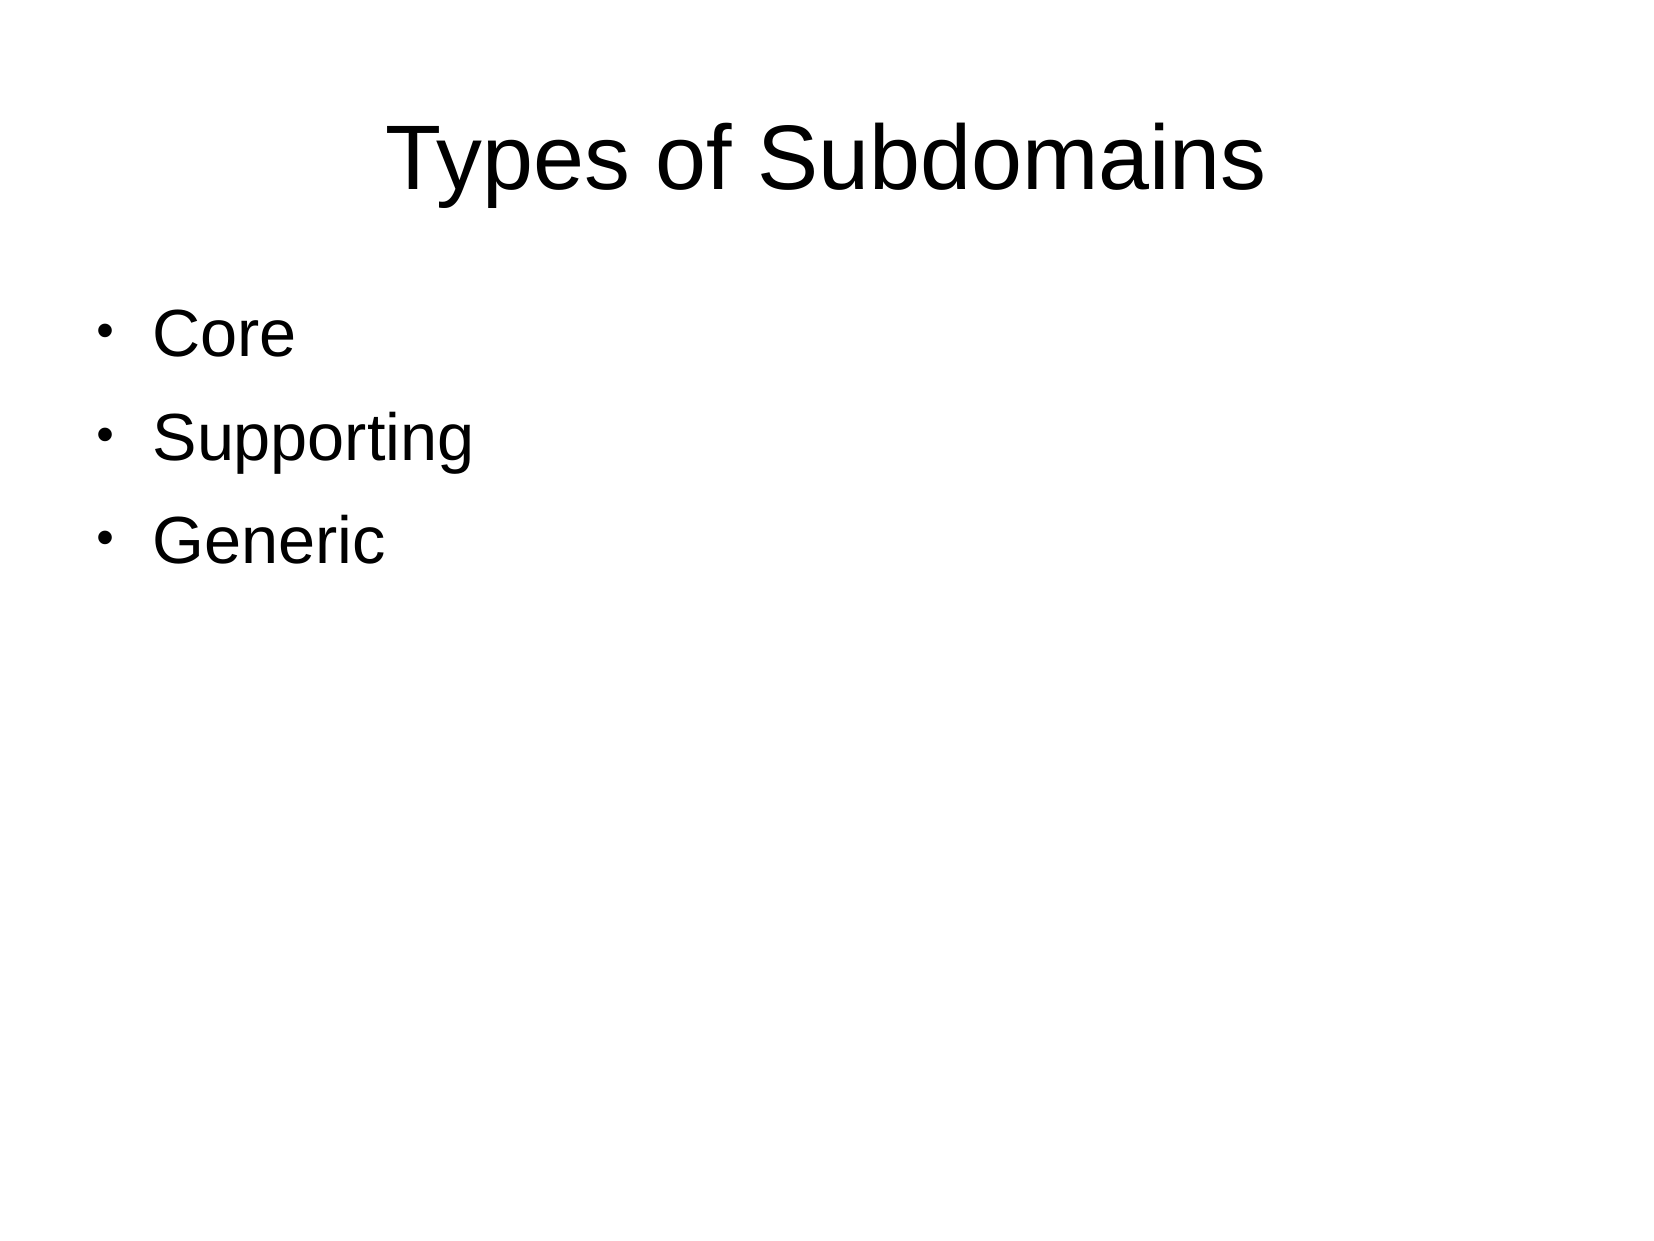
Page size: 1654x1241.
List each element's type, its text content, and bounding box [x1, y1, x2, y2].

text_box Core Supporting Generic [82, 290, 1571, 1167]
text_box Types of Subdomains [82, 49, 1571, 257]
